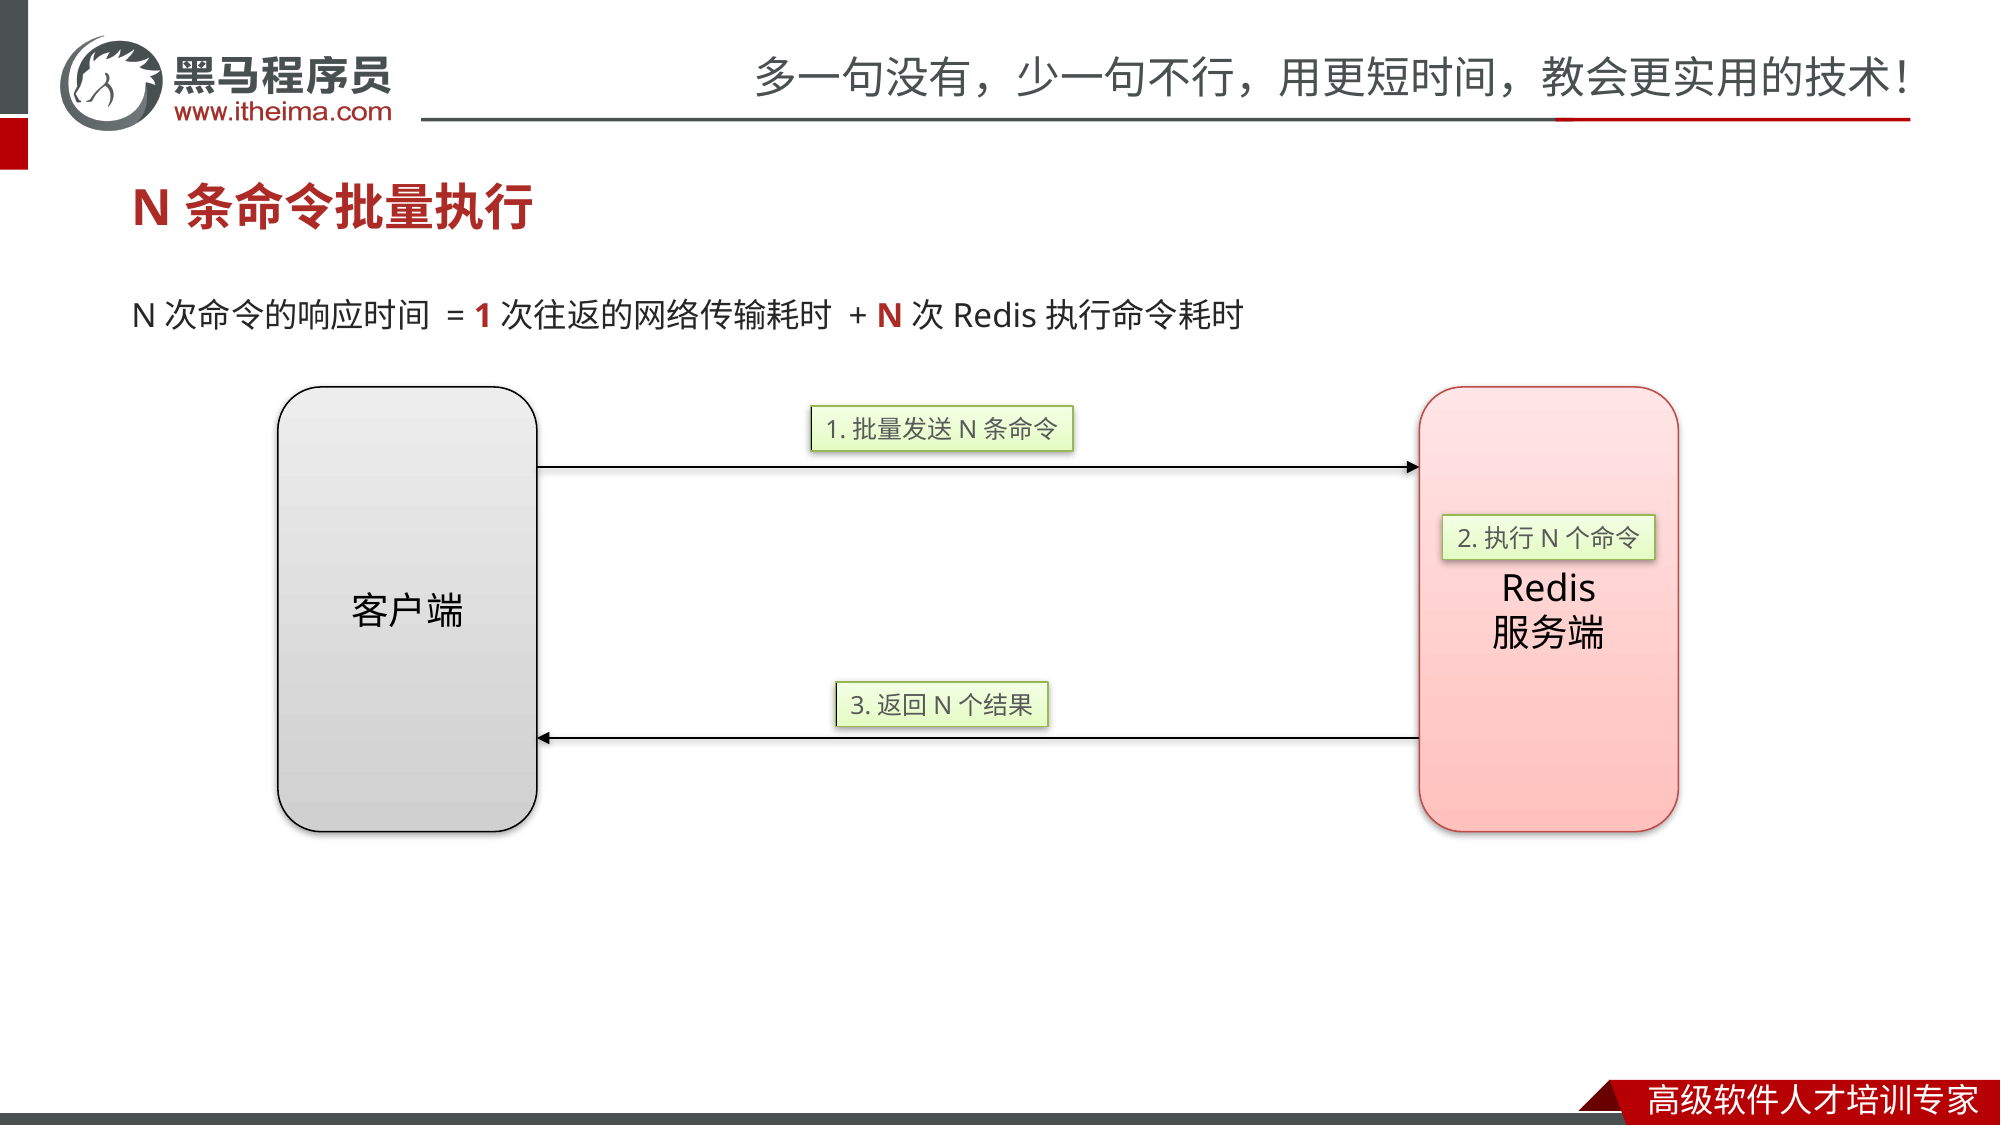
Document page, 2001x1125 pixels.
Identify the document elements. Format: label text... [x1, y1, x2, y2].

list N次命令的响应时间 = 1次往返的网络传输耗时 + N次Redis执行命令耗时 [116, 266, 1872, 900]
text_box 2.执行N个命令 [1442, 514, 1656, 560]
text_box 3.返回N个结果 [835, 681, 1049, 727]
picture [14, 0, 453, 179]
text_box 1.批量发送N条命令 [810, 405, 1074, 452]
text_box 客户端 [277, 386, 538, 833]
text_box Redis 服务端 [1418, 386, 1680, 833]
title N条命令批量执行 [116, 173, 1872, 238]
